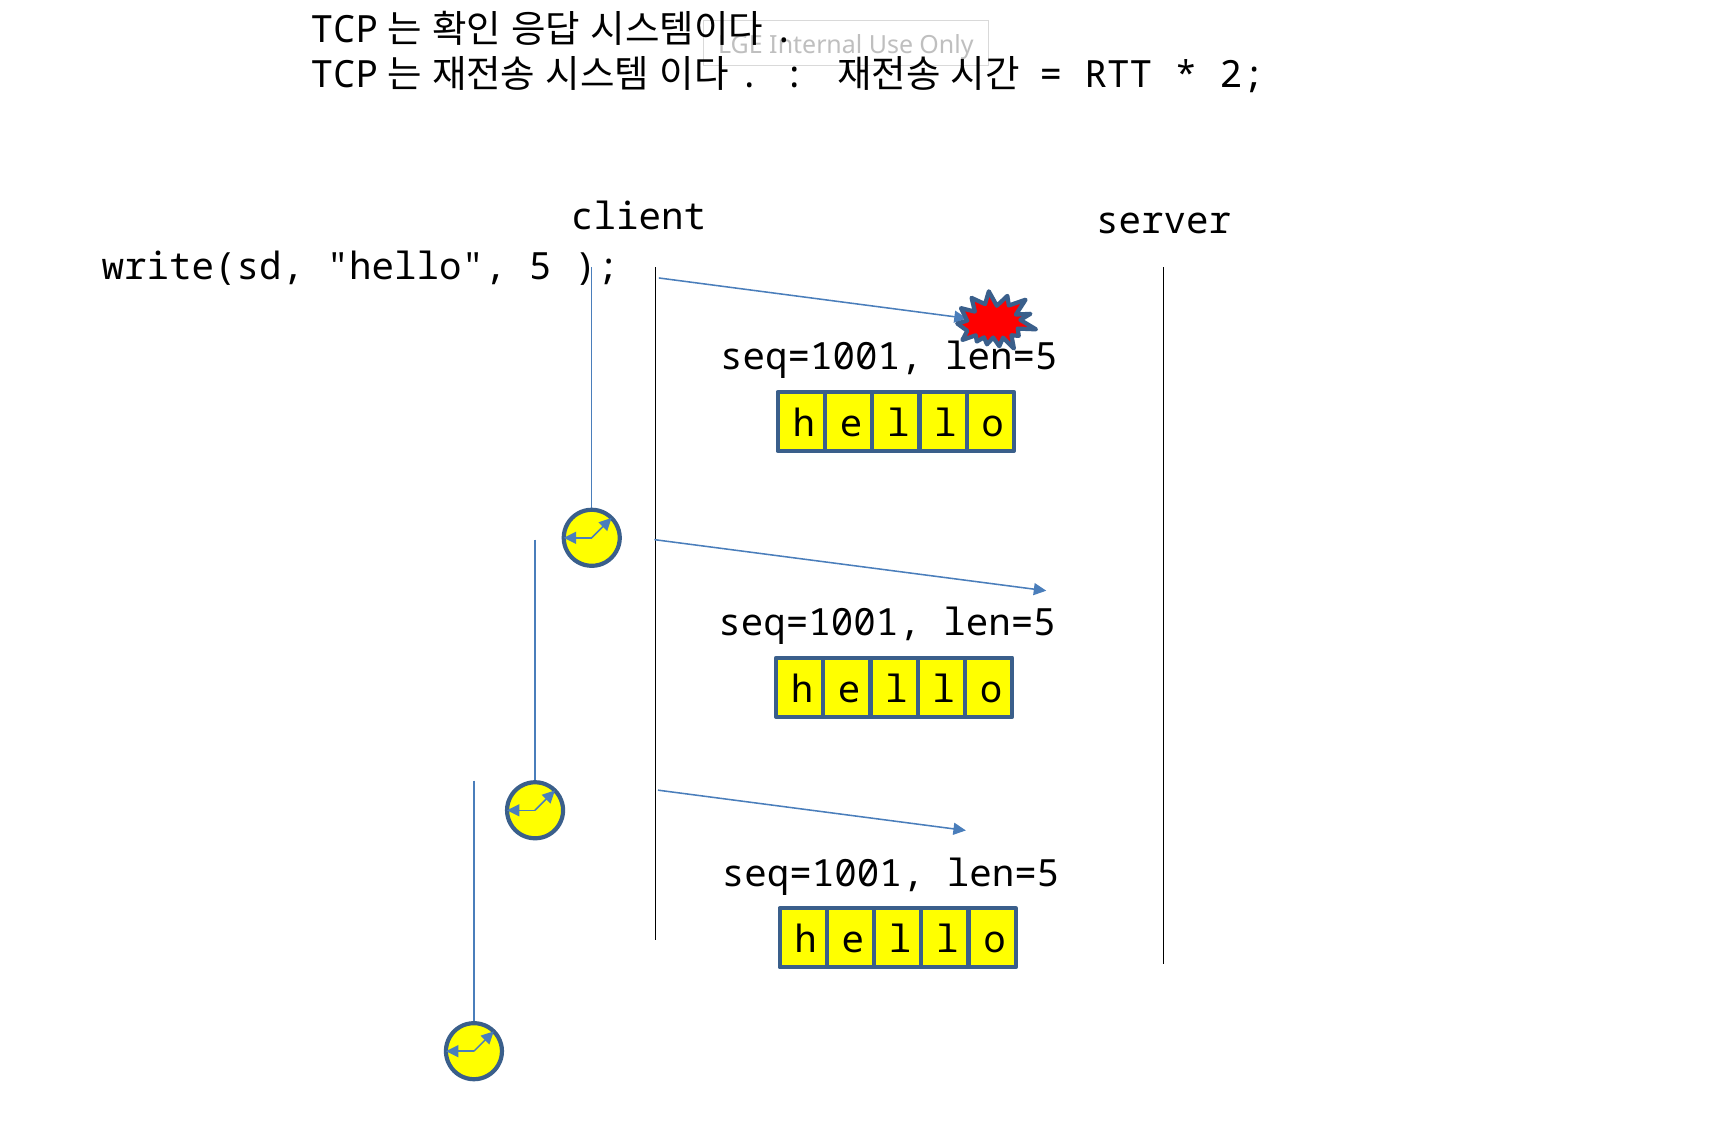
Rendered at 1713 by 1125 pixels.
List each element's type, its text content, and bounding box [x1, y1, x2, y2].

text_box seq=1001, len=5 [703, 590, 1071, 651]
text_box l [870, 390, 917, 453]
text_box [958, 289, 1039, 351]
text_box e [823, 390, 870, 453]
text_box server [1081, 189, 1246, 249]
text_box o [963, 656, 1014, 719]
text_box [591, 517, 612, 539]
text_box TCP는 확인 응답 시스템이다. TCP는 재전송 시스템 이다. : 재전송 시간 = RTT * 2; [295, 0, 1325, 103]
text_box o [967, 906, 1018, 969]
text_box h [776, 390, 823, 453]
text_box seq=1001, len=5 [707, 841, 1075, 901]
text_box o [965, 390, 1016, 453]
text_box h [778, 906, 825, 969]
text_box l [917, 390, 965, 453]
text_box l [868, 656, 916, 719]
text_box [473, 1031, 494, 1052]
text_box seq=1001, len=5 [705, 324, 1073, 385]
text_box [505, 780, 566, 841]
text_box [657, 789, 967, 831]
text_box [534, 790, 556, 811]
text_box e [825, 906, 872, 969]
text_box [658, 277, 967, 319]
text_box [654, 539, 1047, 591]
text_box client [556, 184, 721, 245]
text_box [443, 1021, 473, 1054]
text_box h [774, 656, 821, 719]
text_box [444, 1021, 505, 1082]
text_box [561, 508, 622, 568]
text_box l [872, 906, 919, 969]
text_box l [919, 906, 967, 969]
text_box write(sd, "hello", 5 ); [86, 234, 634, 295]
text_box [504, 780, 534, 812]
text_box l [916, 656, 963, 719]
text_box e [821, 656, 868, 719]
